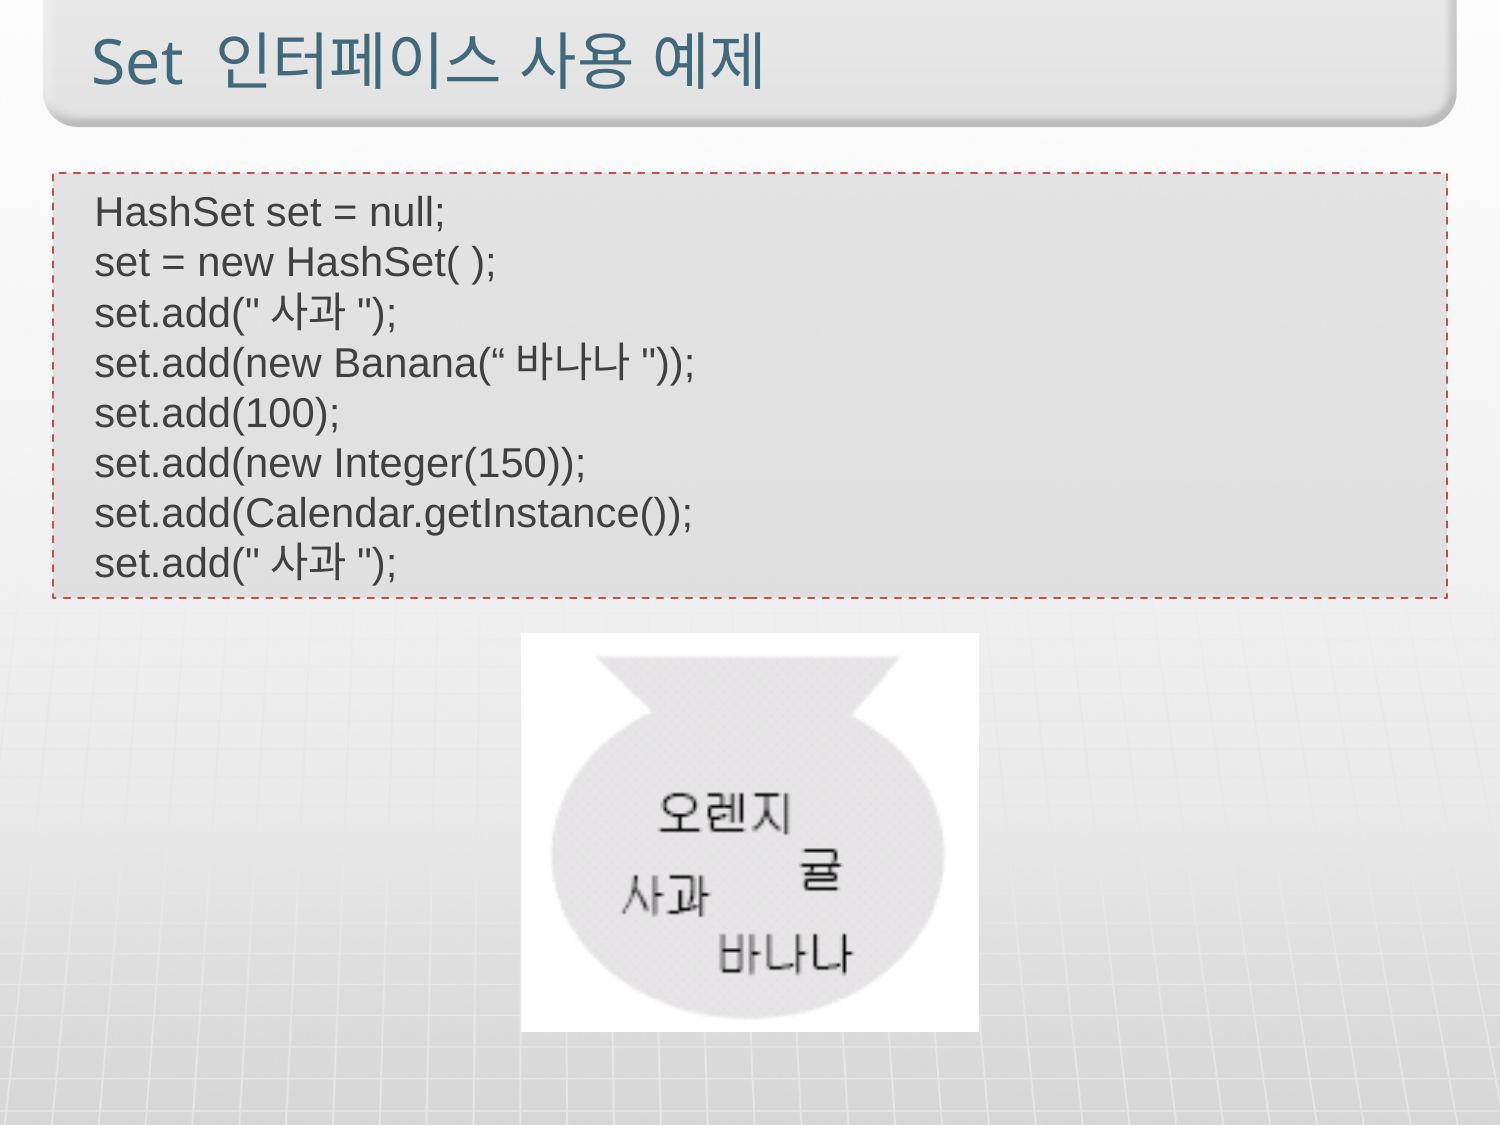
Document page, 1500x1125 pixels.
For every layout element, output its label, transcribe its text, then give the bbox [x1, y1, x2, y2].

title Set 인터페이스 사용 예제 [76, 13, 1285, 106]
picture [0, 0, 1500, 1125]
text_box HashSet set = null; set = new HashSet( ); set.add("사과"); set.add(new Banana(“바나나")); set.add(100); set.add(new Integer(150)); set.add(Calendar.getInstance()); set.add("사과"); [51, 171, 1449, 600]
